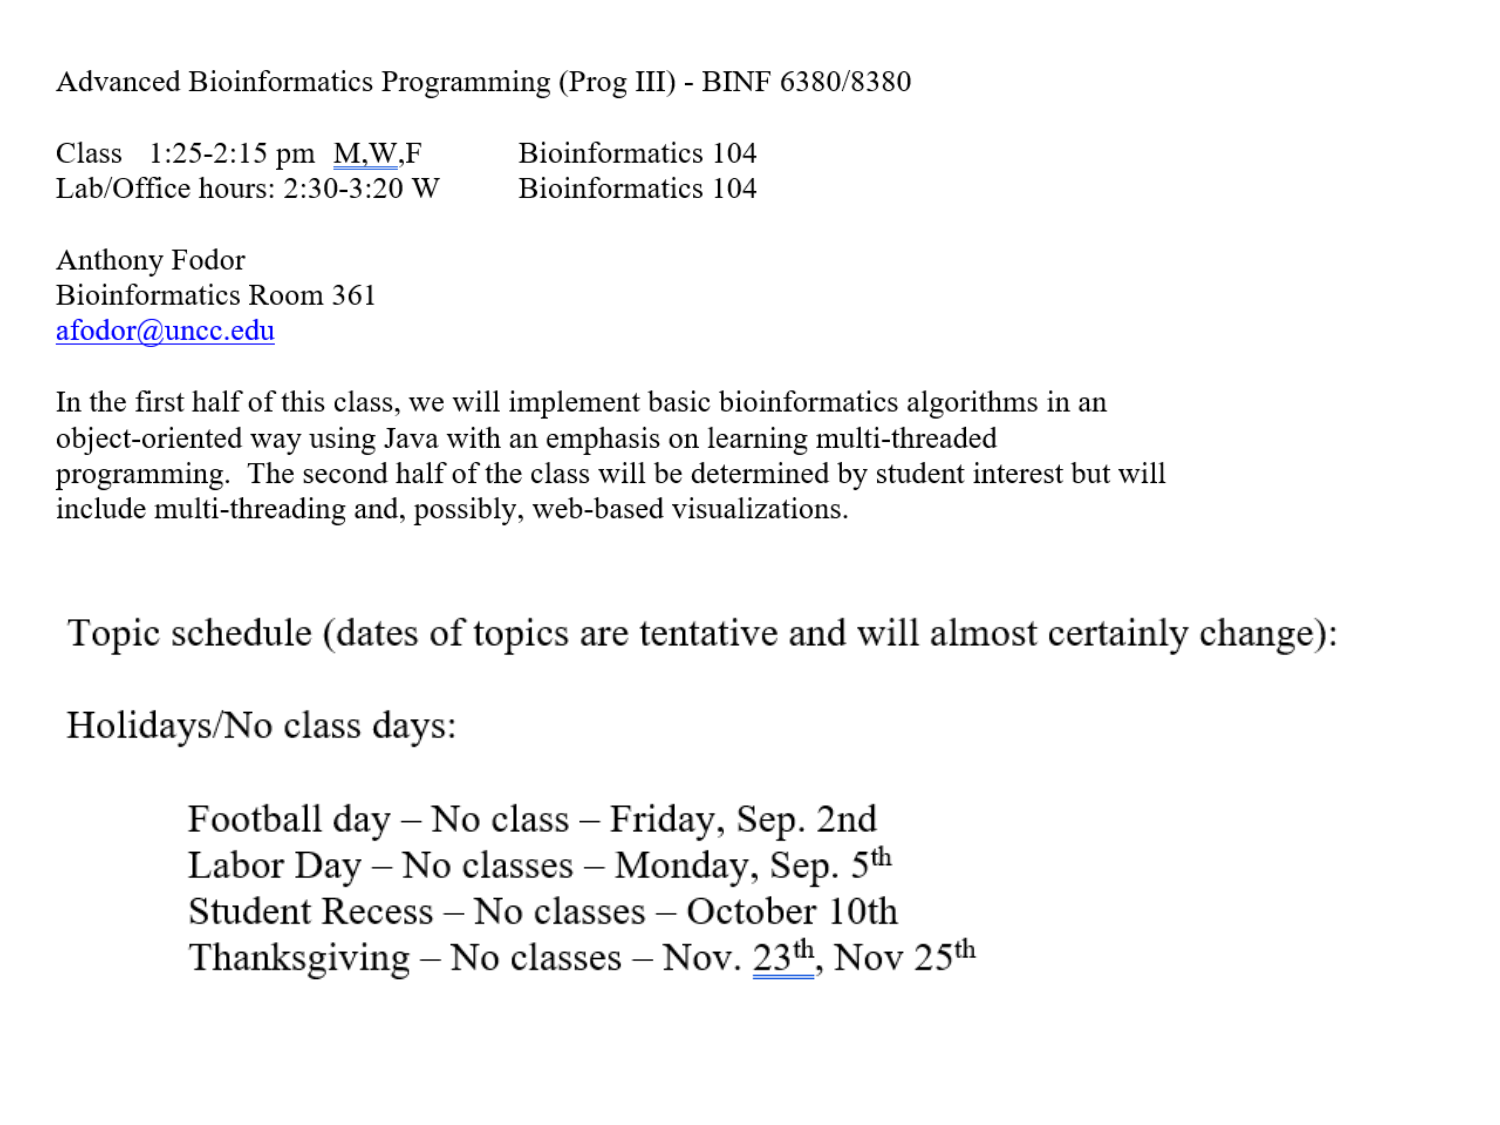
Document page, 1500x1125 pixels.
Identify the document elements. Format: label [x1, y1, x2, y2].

picture [49, 612, 1441, 1018]
picture [49, 49, 1238, 563]
